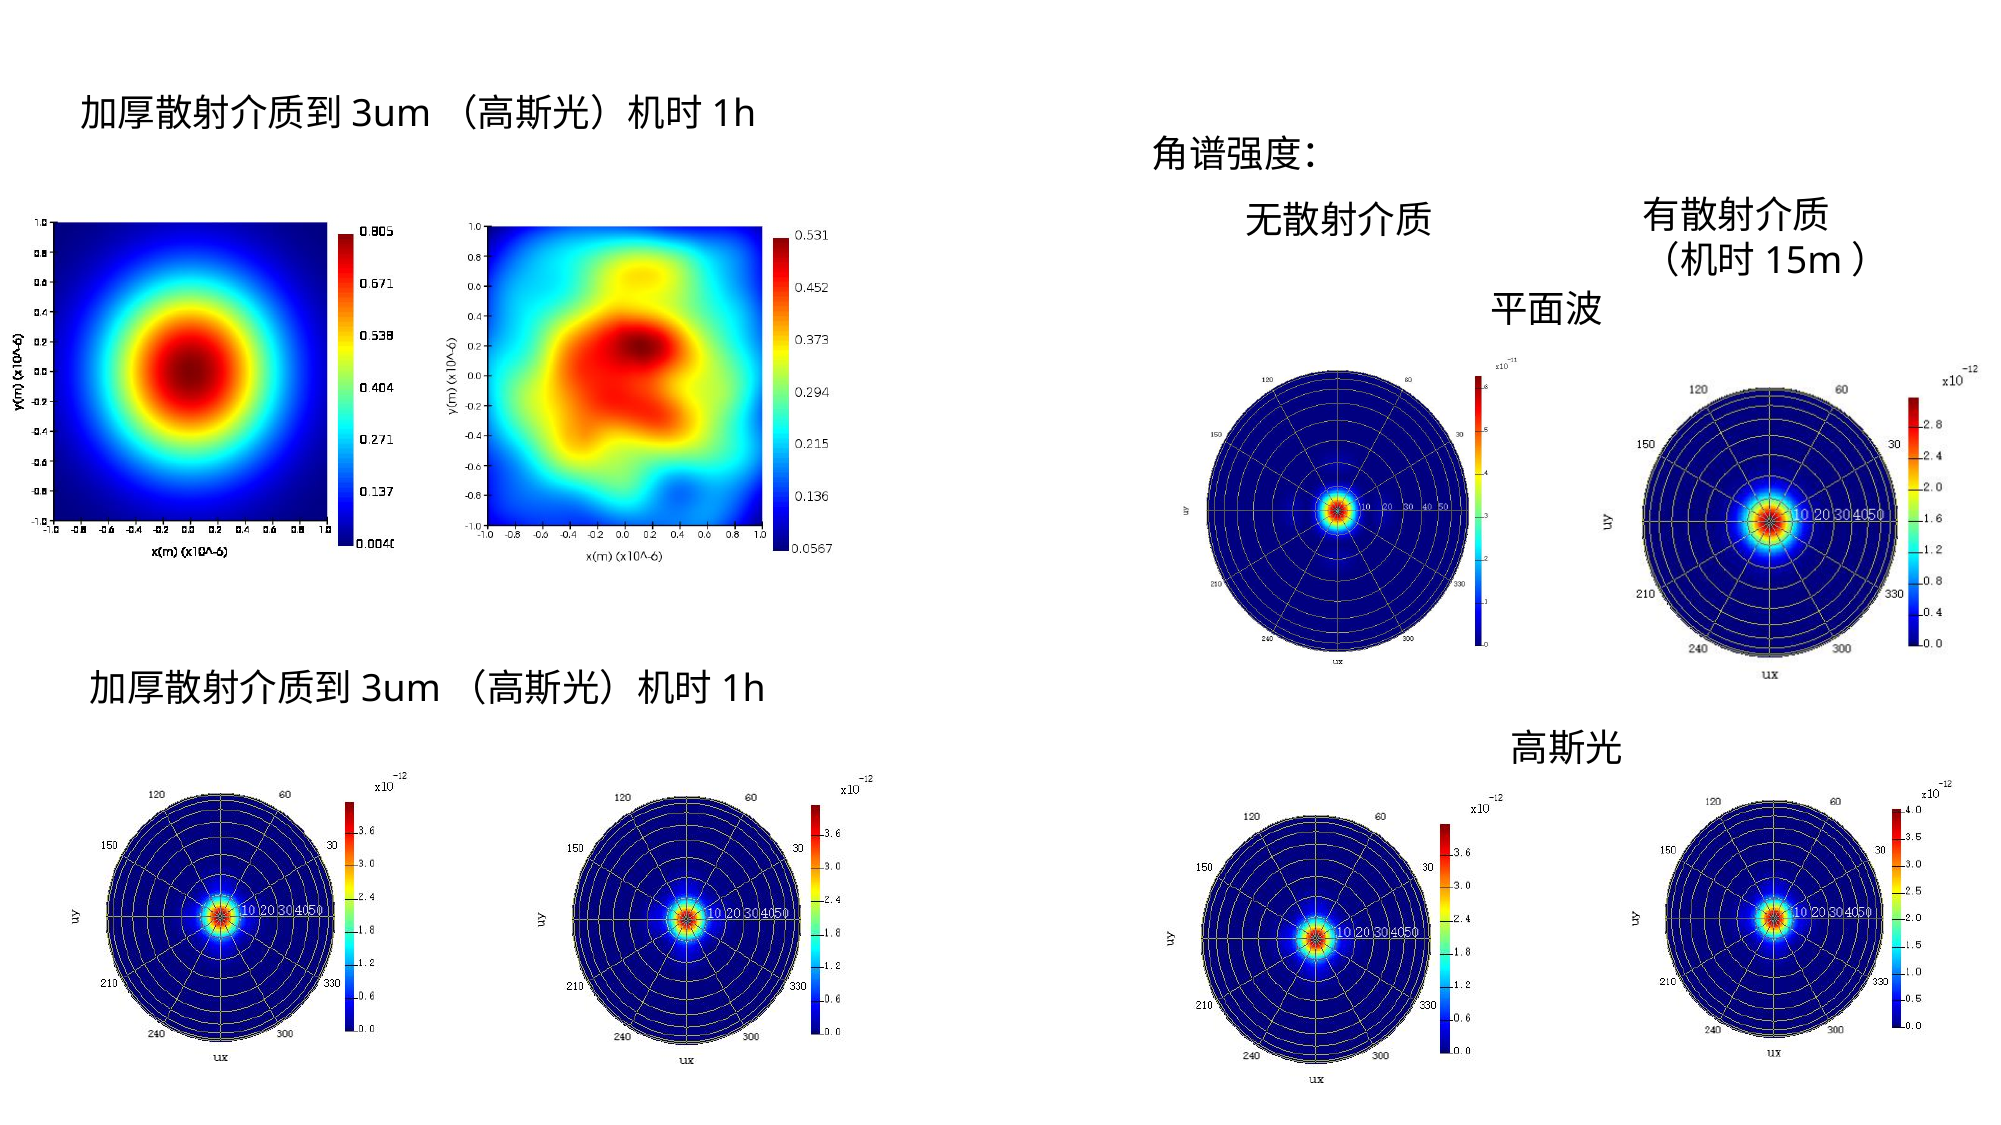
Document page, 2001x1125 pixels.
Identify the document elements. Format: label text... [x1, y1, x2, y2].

picture [1175, 347, 1531, 680]
picture [1620, 764, 1972, 1081]
text_box 无散射介质 [1230, 188, 1448, 249]
text_box 角谱强度： [1136, 122, 1355, 183]
text_box 加厚散射介质到3um（高斯光）机时1h [65, 81, 772, 142]
picture [427, 202, 859, 583]
picture [1154, 777, 1524, 1110]
picture [59, 754, 428, 1087]
text_box 高斯光 [1495, 717, 1639, 777]
picture [0, 202, 394, 563]
text_box 平面波 [1475, 277, 1618, 338]
text_box 加厚散射介质到3um（高斯光）机时1h [74, 656, 781, 717]
picture [1590, 347, 2000, 707]
picture [525, 758, 894, 1090]
text_box 有散射介质 （机时15m） [1628, 183, 1904, 289]
